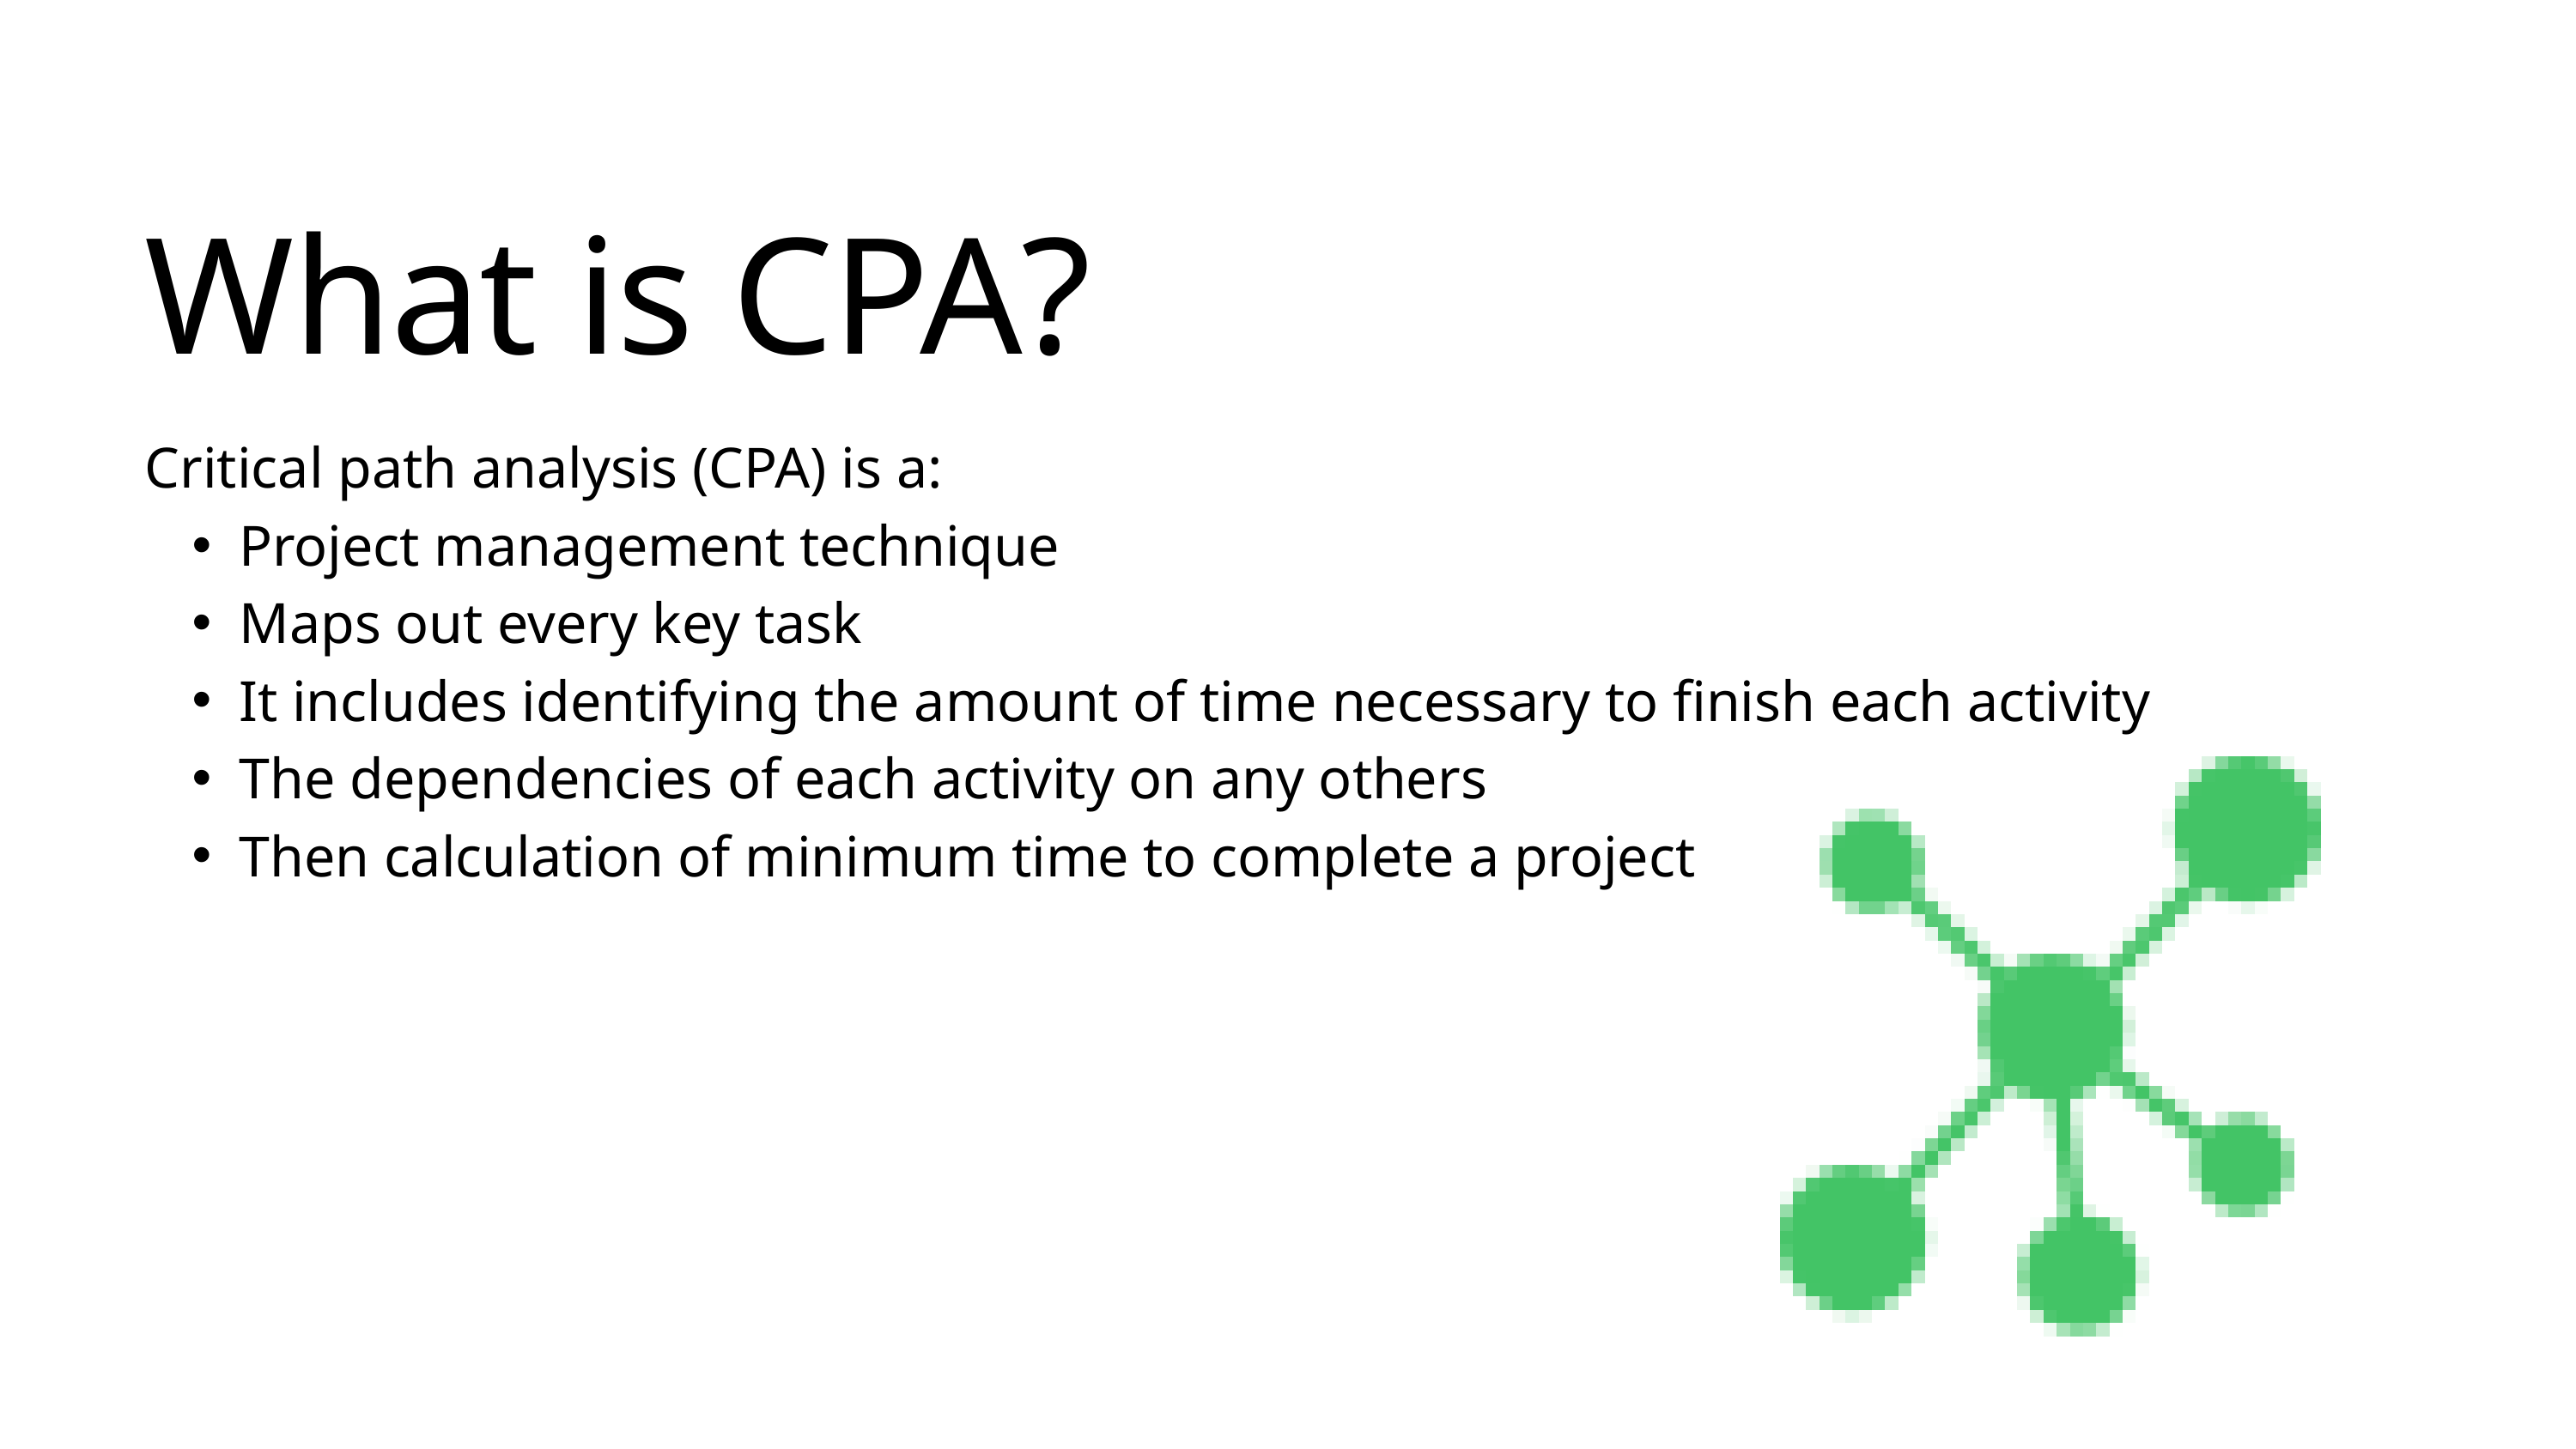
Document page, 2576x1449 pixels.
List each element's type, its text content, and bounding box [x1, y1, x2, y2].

text_box What is CPA? [144, 225, 1994, 386]
picture [1780, 756, 2321, 1337]
text_box Critical path analysis (CPA) is a: Project management technique Maps out every key task It includes identifying the amount of time necessary to finish each activity The dependencies of each activity on any others Then calculation of minimum time to complete a project [144, 421, 2432, 888]
